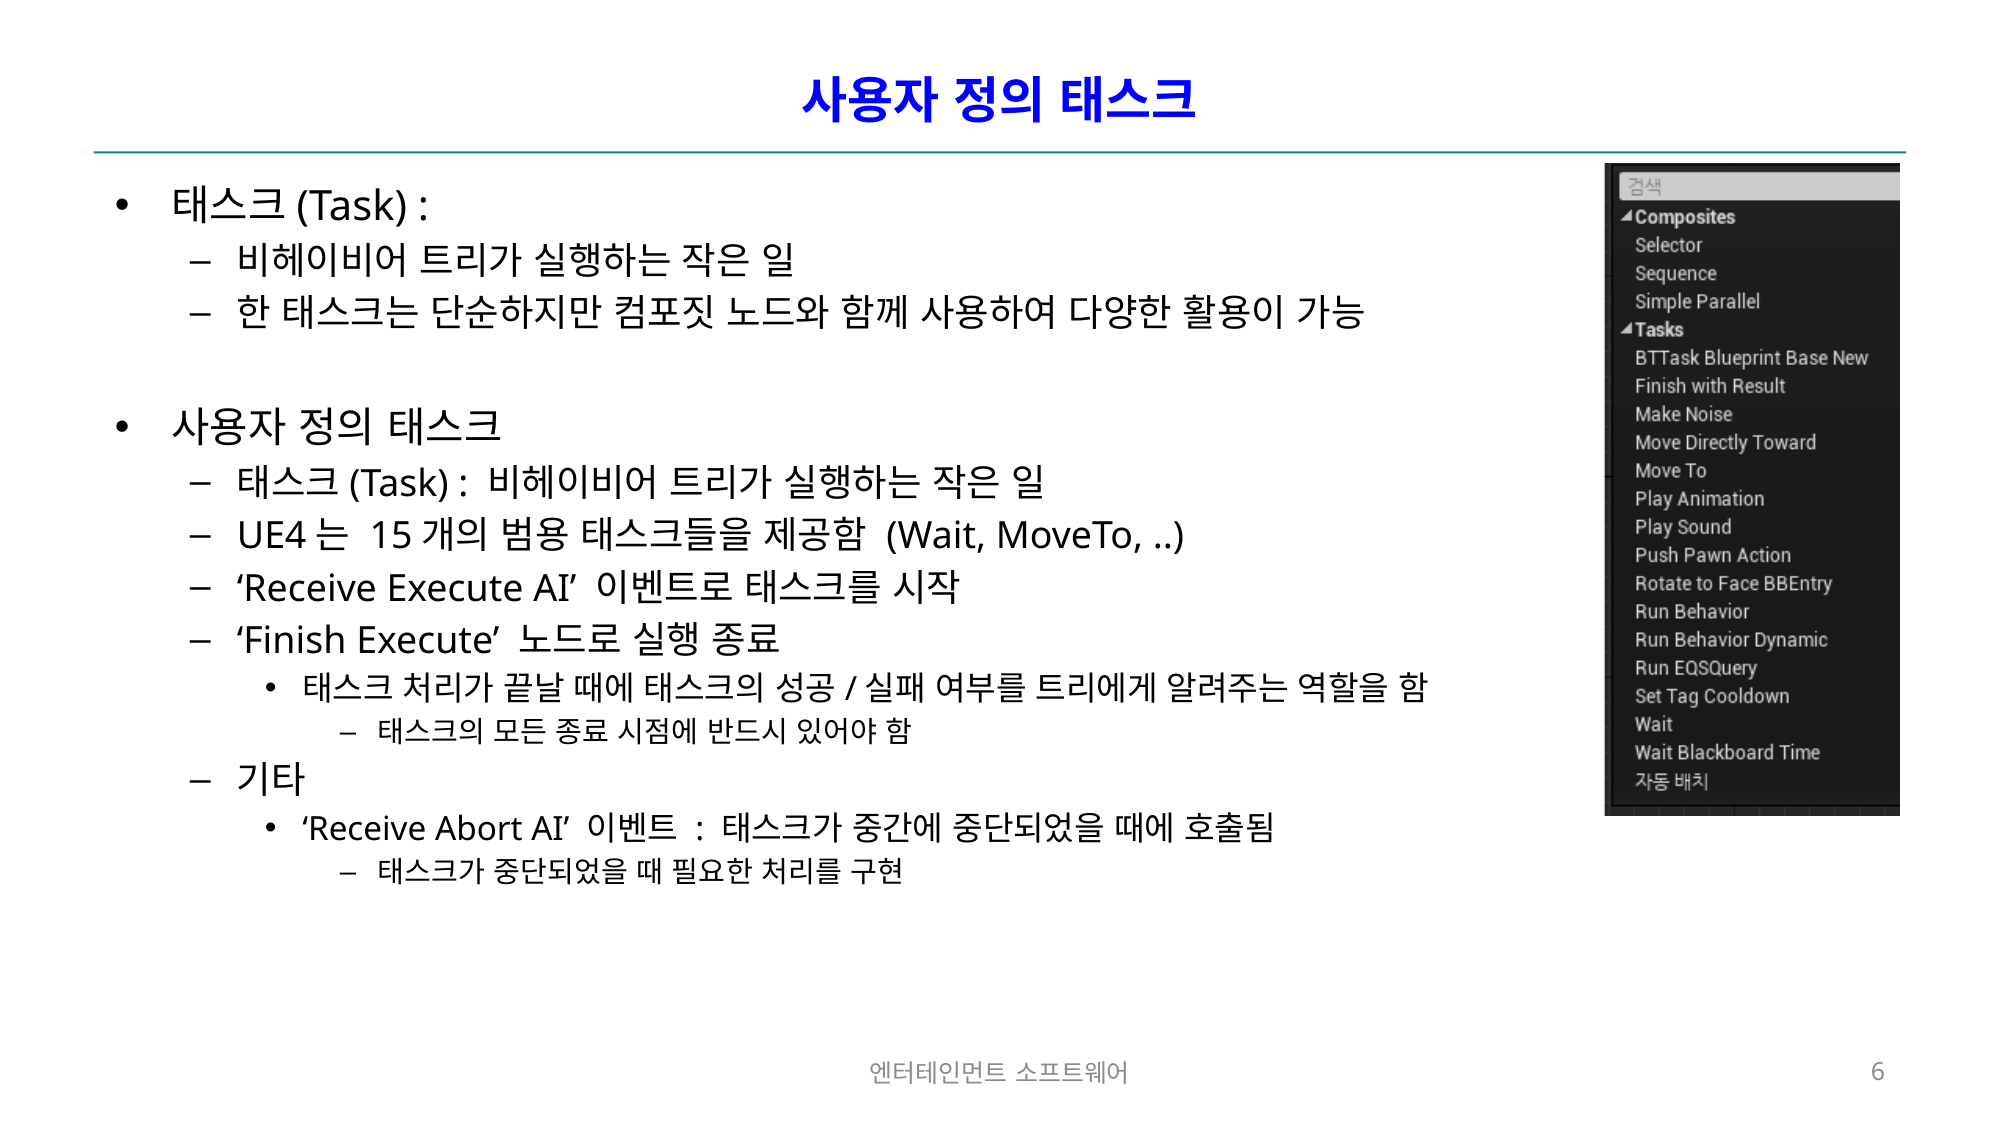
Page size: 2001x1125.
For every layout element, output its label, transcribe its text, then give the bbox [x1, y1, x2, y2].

title 사용자 정의 태스크 [99, 44, 1901, 153]
slide_number 6 [1433, 1042, 1900, 1103]
picture [1604, 163, 1901, 816]
footer 엔터테인먼트 소프트웨어 [683, 1042, 1317, 1103]
list 태스크(Task) : 비헤이비어 트리가 실행하는 작은 일 한 태스크는 단순하지만 컴포짓 노드와 함께 사용하여 다양한 활용이 가능 사용자 정의 태스크 태스크(Task) : 비헤이비어 트리가 실행하는 작은 일 UE4는 15개의 범용 태스크들을 제공함 (Wait, MoveTo, ..) ‘Receive Execute AI’ 이벤트로 태스크를 시작 ‘Finish Execute’ 노드로 실행 종료 태스크 처리가 끝날 때에 태스크의 성공/실패 여부를 트리에게 알려주는 역할을 함 태스크의 모든 종료 시점에 반드시 있어야 함 기타 ‘Receive Abort AI’ 이벤트 : 태스크가 중간에 중단되었을 때에 호출됨 태스크가 중단되었을 때 필요한 처리를 구현 [99, 171, 1901, 1032]
